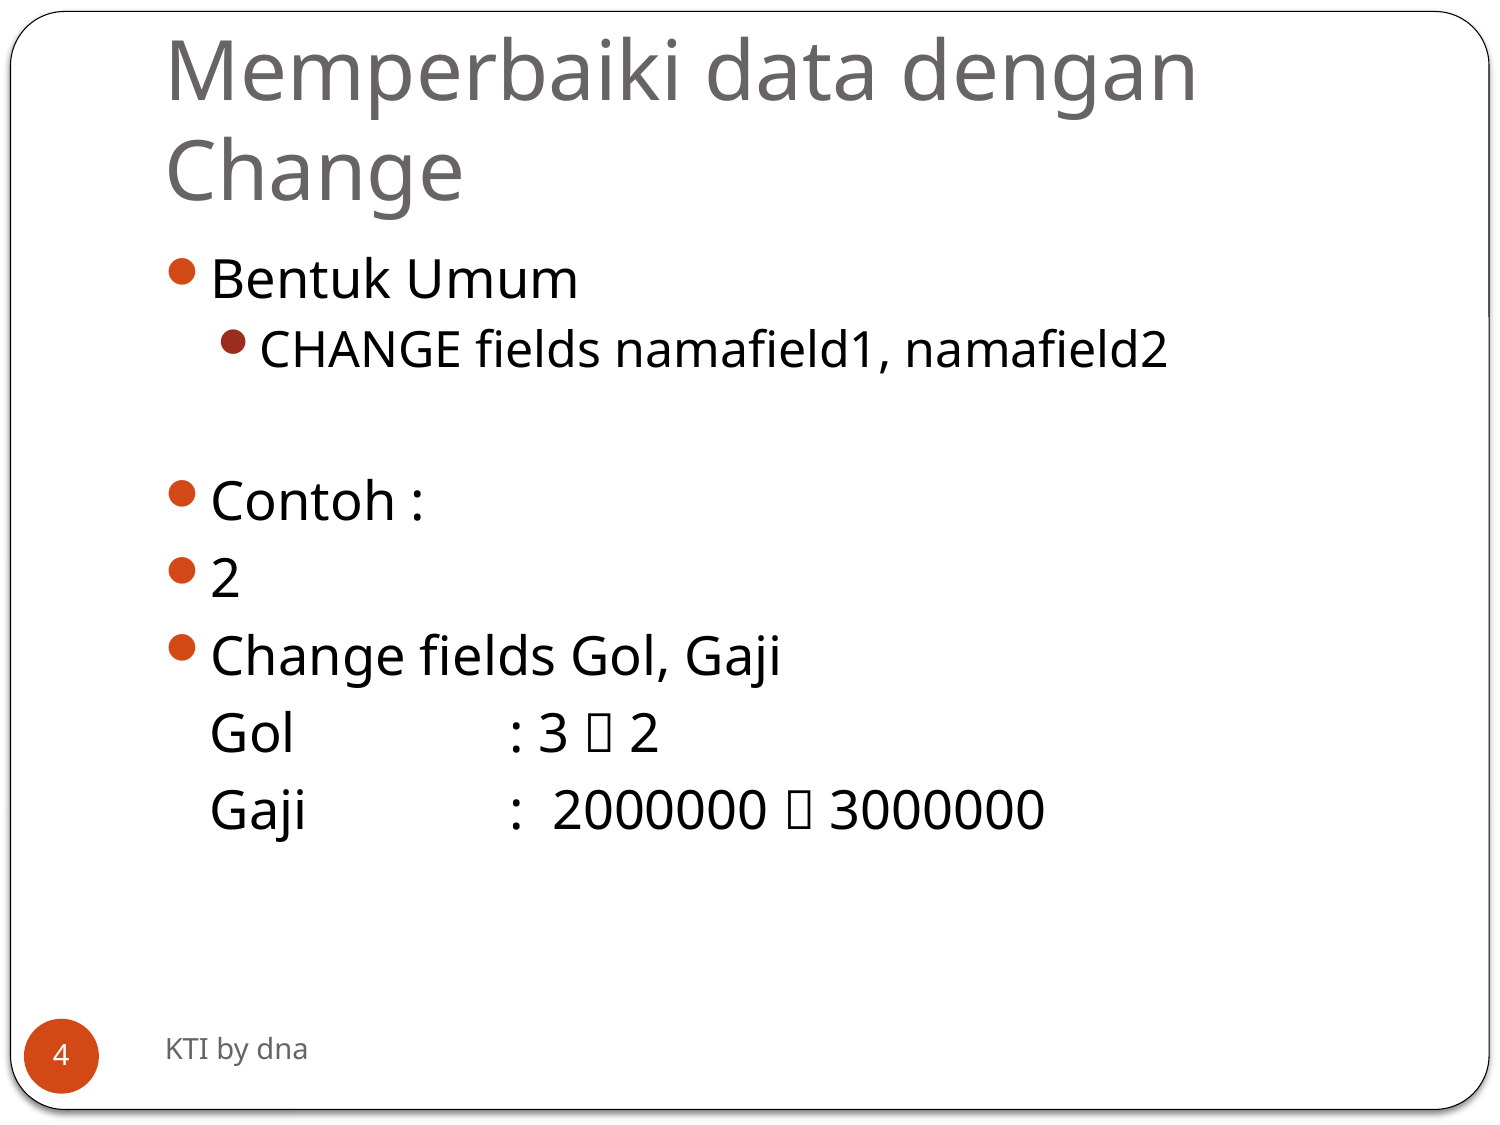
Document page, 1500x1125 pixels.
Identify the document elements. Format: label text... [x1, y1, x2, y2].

footer KTI by dna [150, 1012, 800, 1088]
slide_number 4 [23, 1018, 99, 1094]
title Memperbaiki data dengan Change [150, 45, 1425, 233]
list Bentuk Umum CHANGE fields namafield1, namafield2 Contoh : 2 Change fields Gol, Gaji Gol : 3  2 Gaji : 2000000  3000000 [150, 237, 1425, 988]
